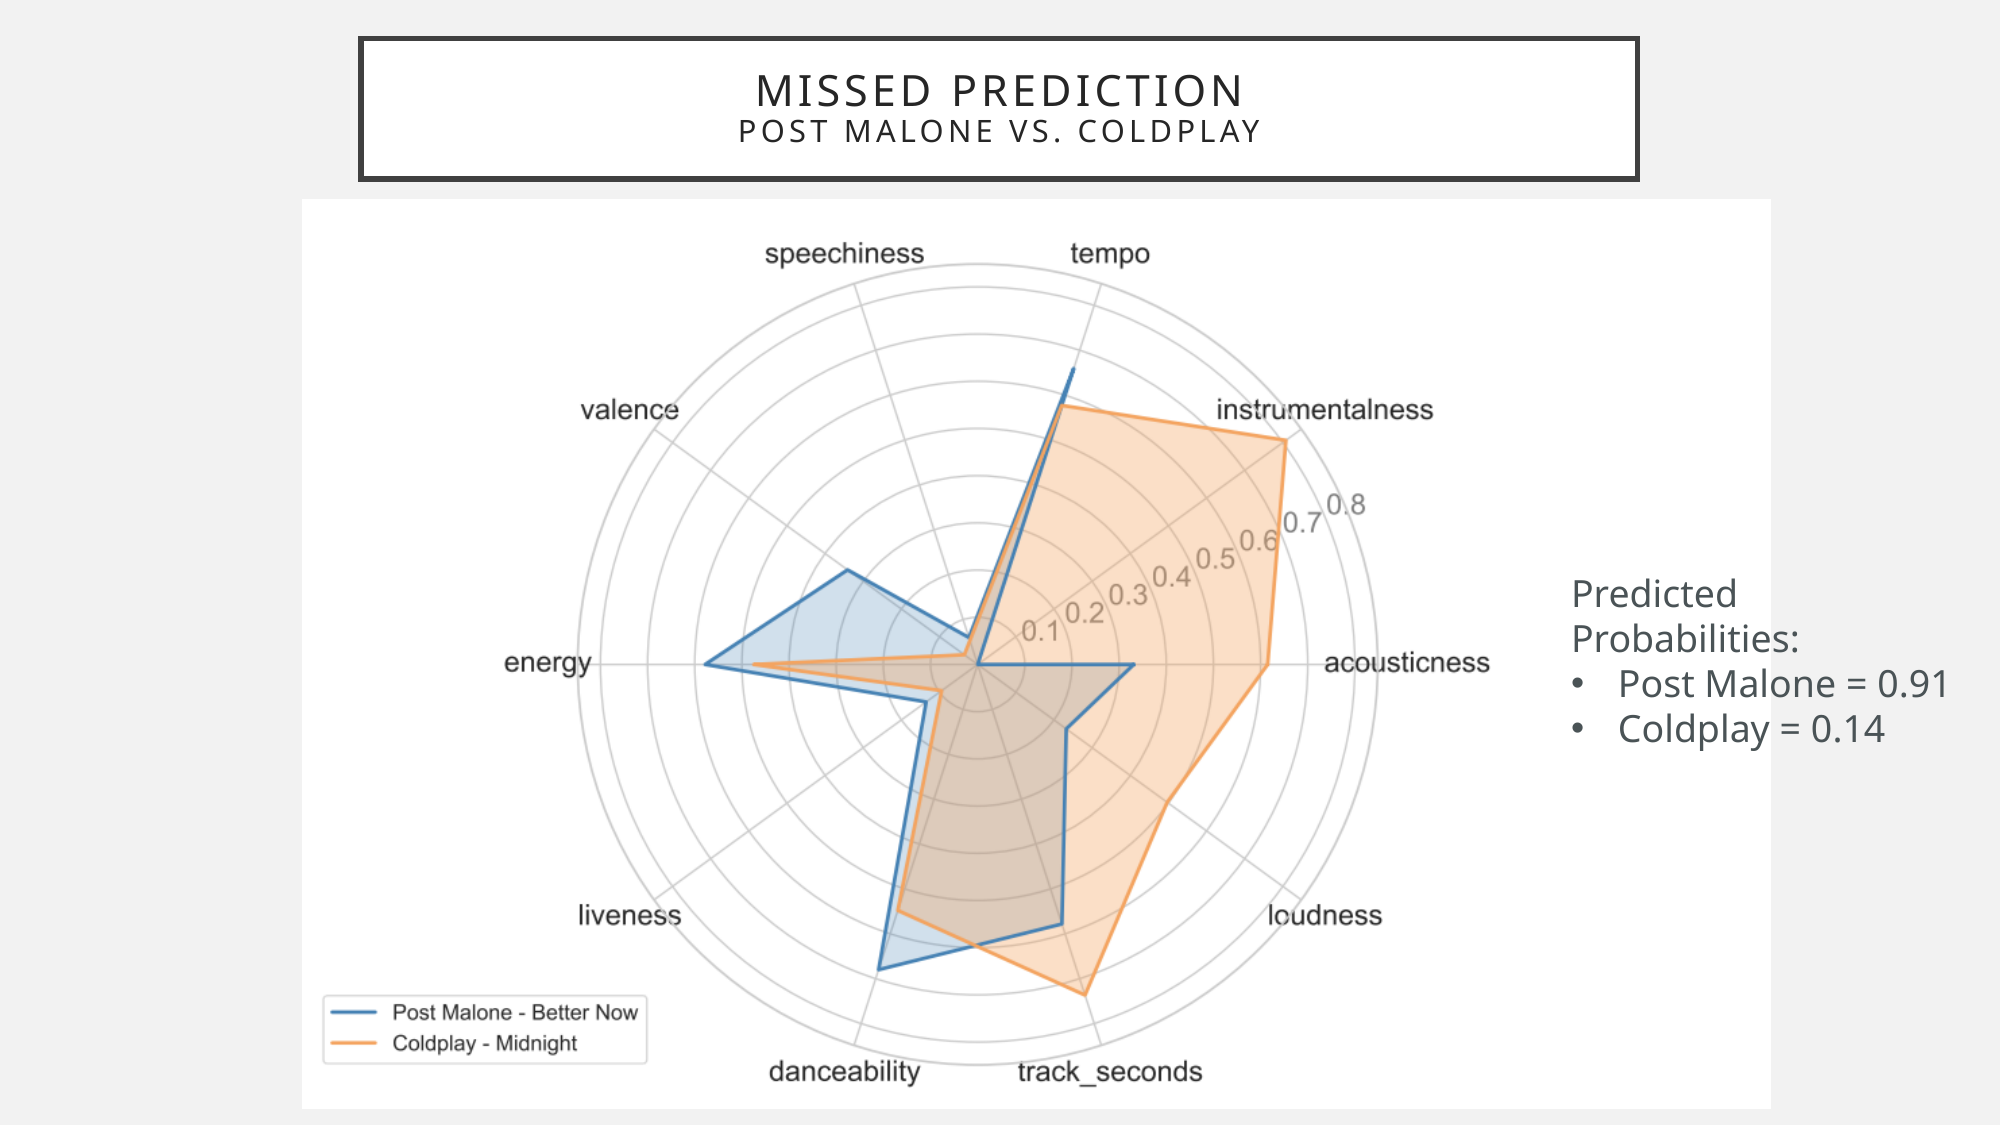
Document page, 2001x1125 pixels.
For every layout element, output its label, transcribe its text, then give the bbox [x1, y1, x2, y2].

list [302, 199, 1771, 1109]
text_box Predicted Probabilities: Post Malone = 0.91 Coldplay = 0.14 [1771, 562, 1986, 758]
text_box Missed prediction post Malone vs. coldplay [361, 38, 1638, 180]
